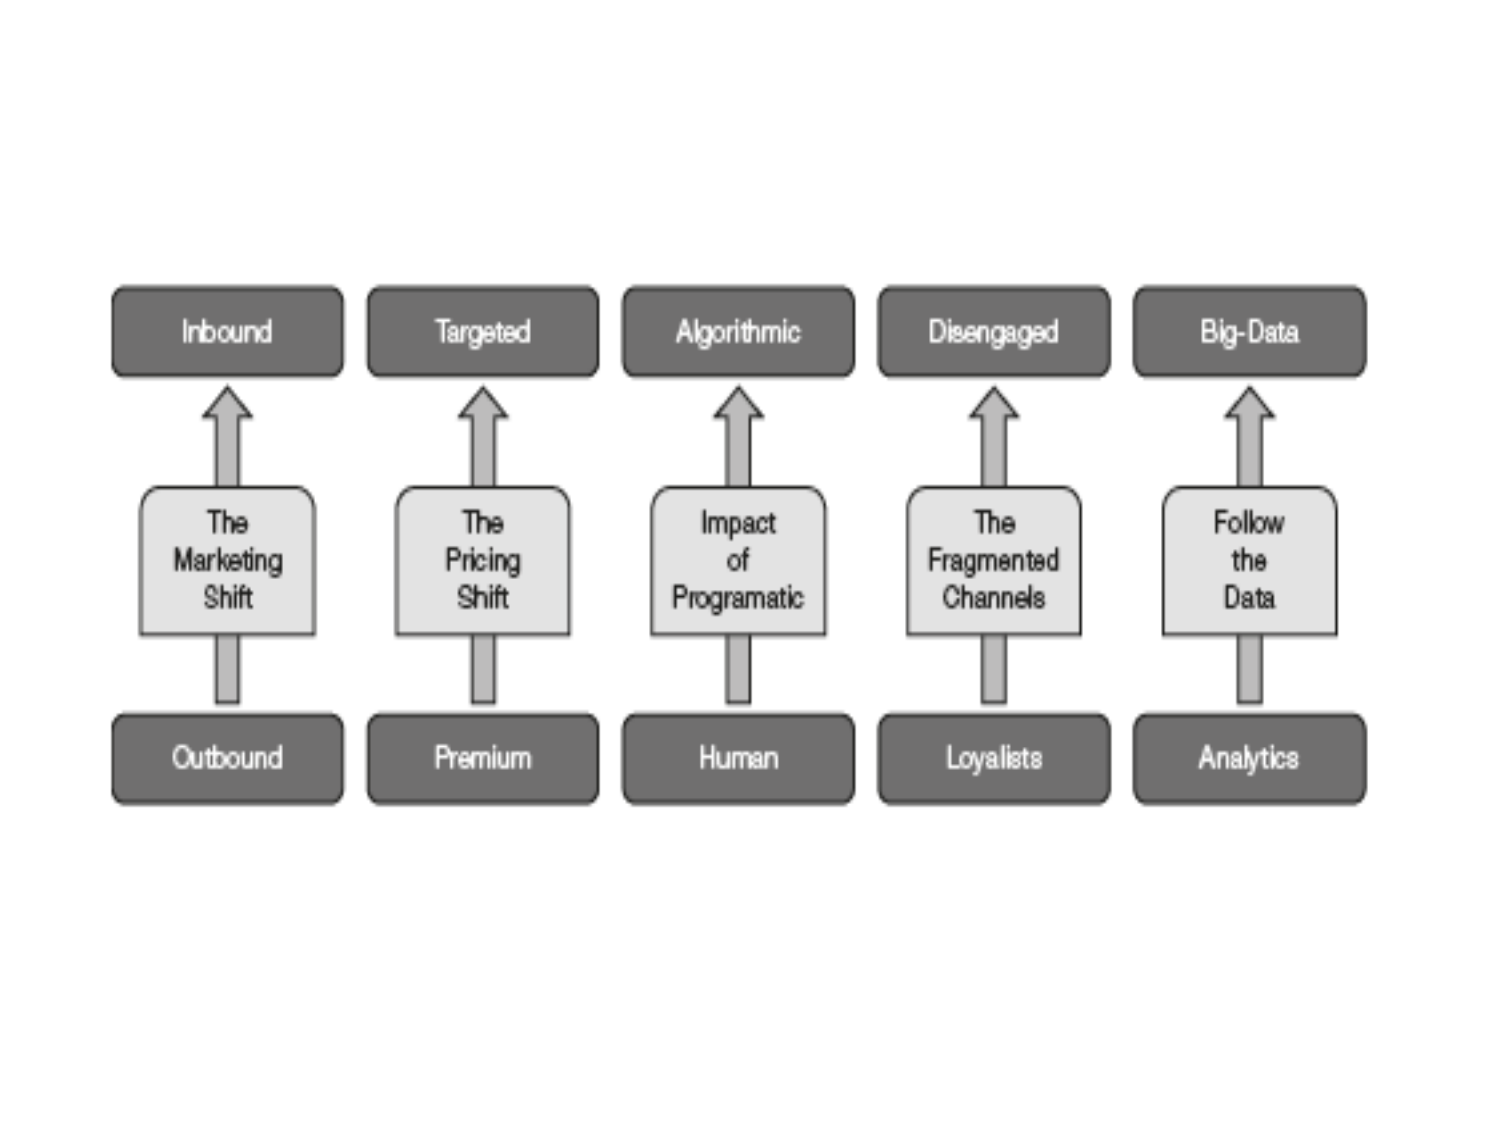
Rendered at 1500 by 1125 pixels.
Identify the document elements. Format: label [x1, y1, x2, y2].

picture [99, 262, 1400, 838]
